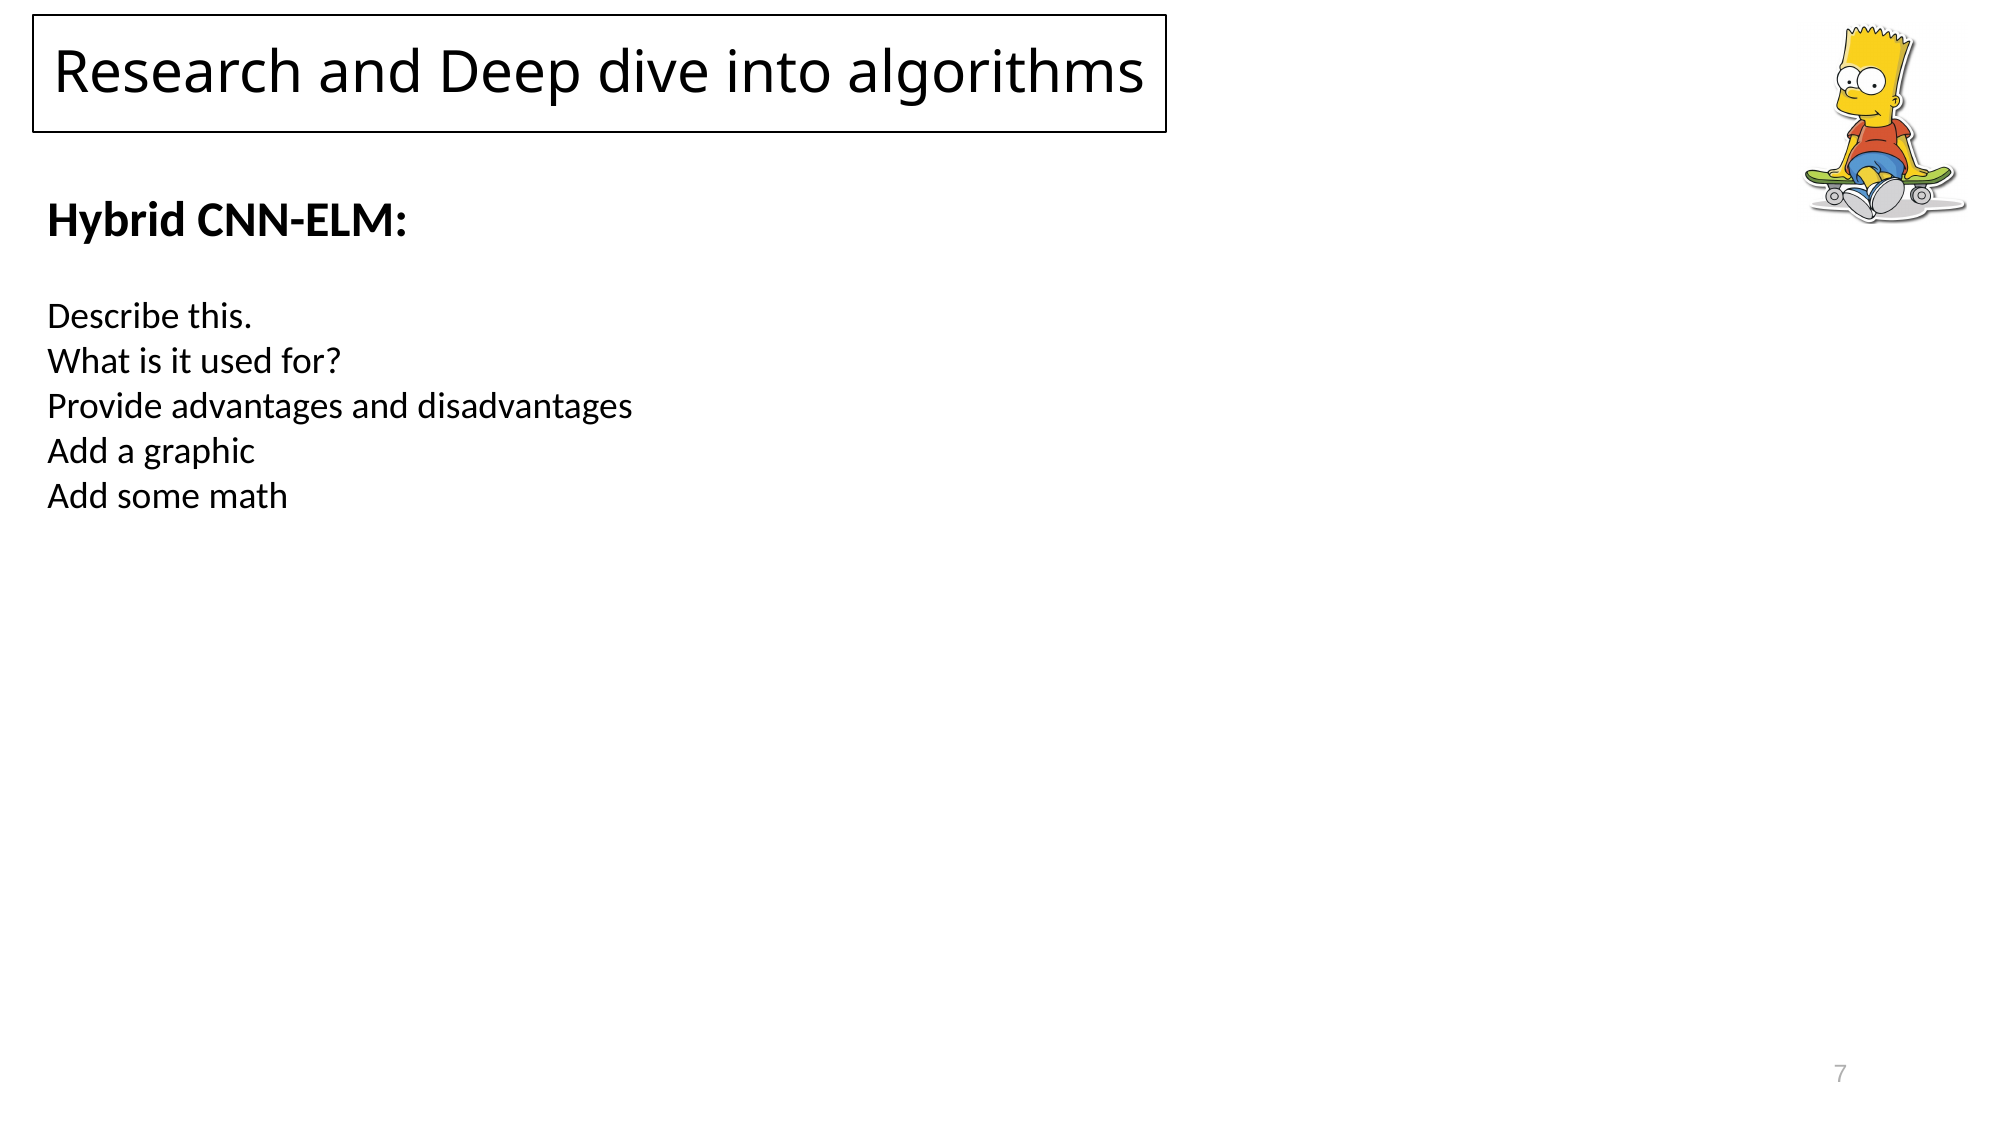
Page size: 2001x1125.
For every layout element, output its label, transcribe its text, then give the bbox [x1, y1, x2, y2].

picture [1797, 22, 1968, 224]
slide_number 7 [1412, 1042, 1863, 1103]
text_box Research and Deep dive into algorithms [33, 15, 1166, 133]
text_box Hybrid CNN-ELM: Describe this. What is it used for? Provide advantages and disadvantages Add a graphic Add some math [32, 179, 1293, 524]
